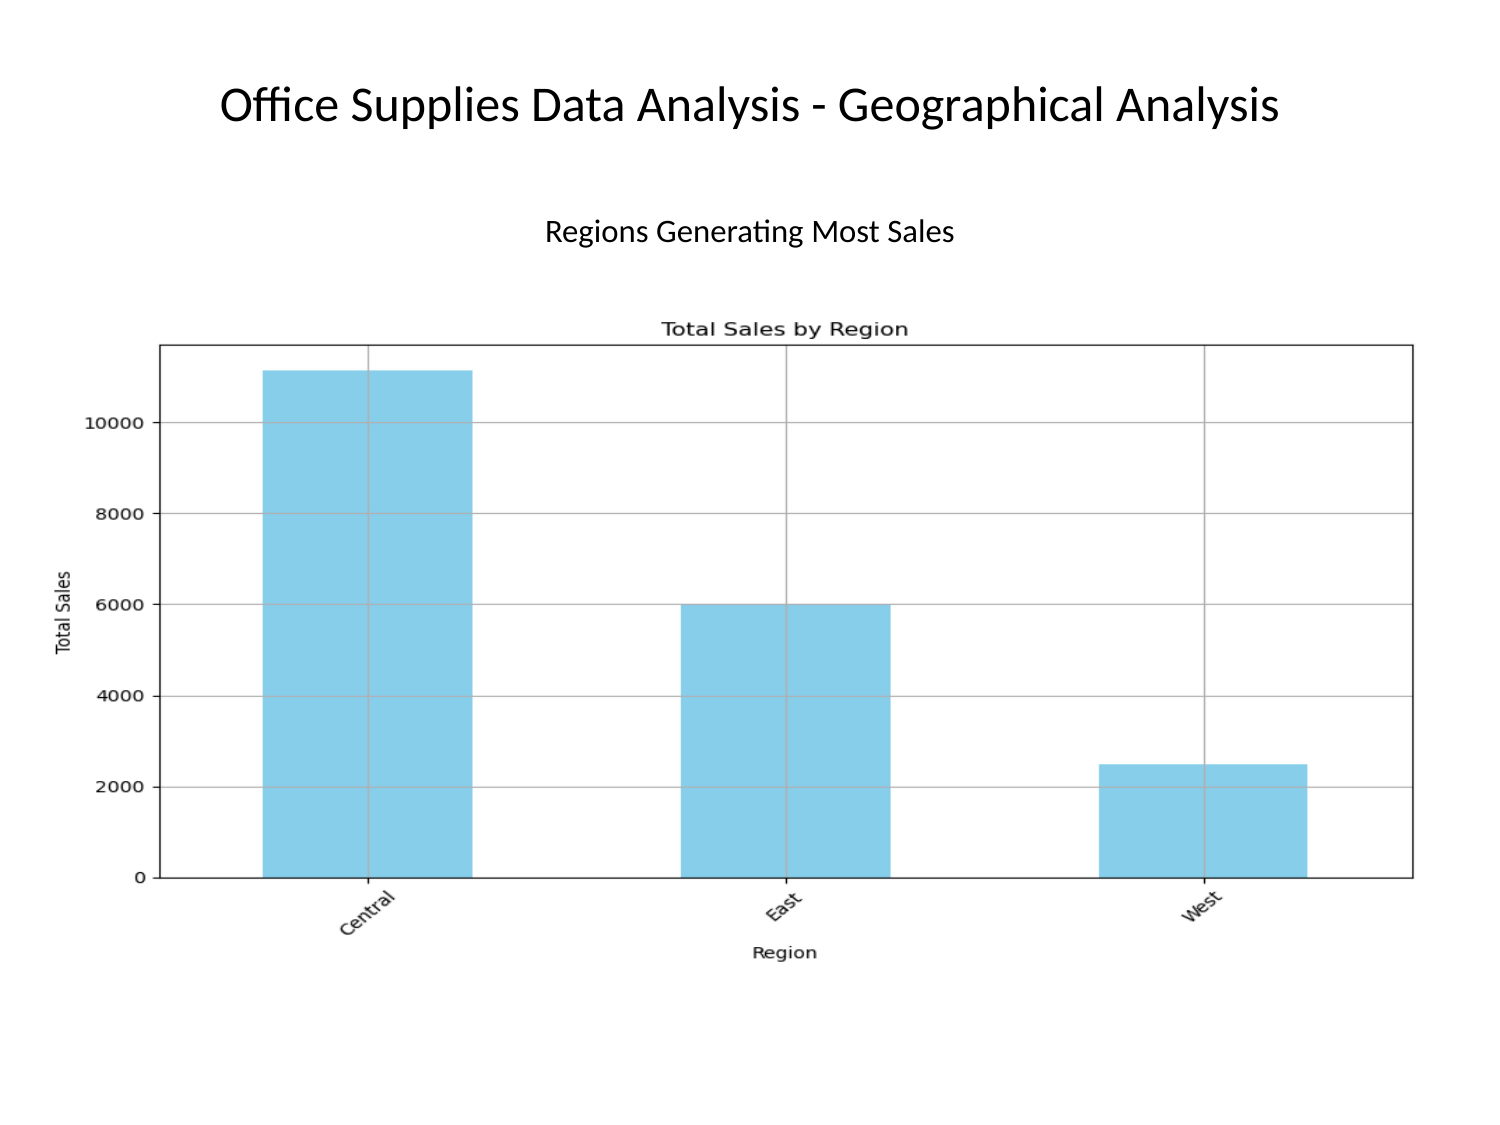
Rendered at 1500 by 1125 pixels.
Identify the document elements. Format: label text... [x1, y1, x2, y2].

title Office Supplies Data Analysis - Geographical Analysis [75, 45, 1425, 157]
picture [41, 311, 1426, 973]
list Regions Generating Most Sales [75, 157, 1425, 258]
